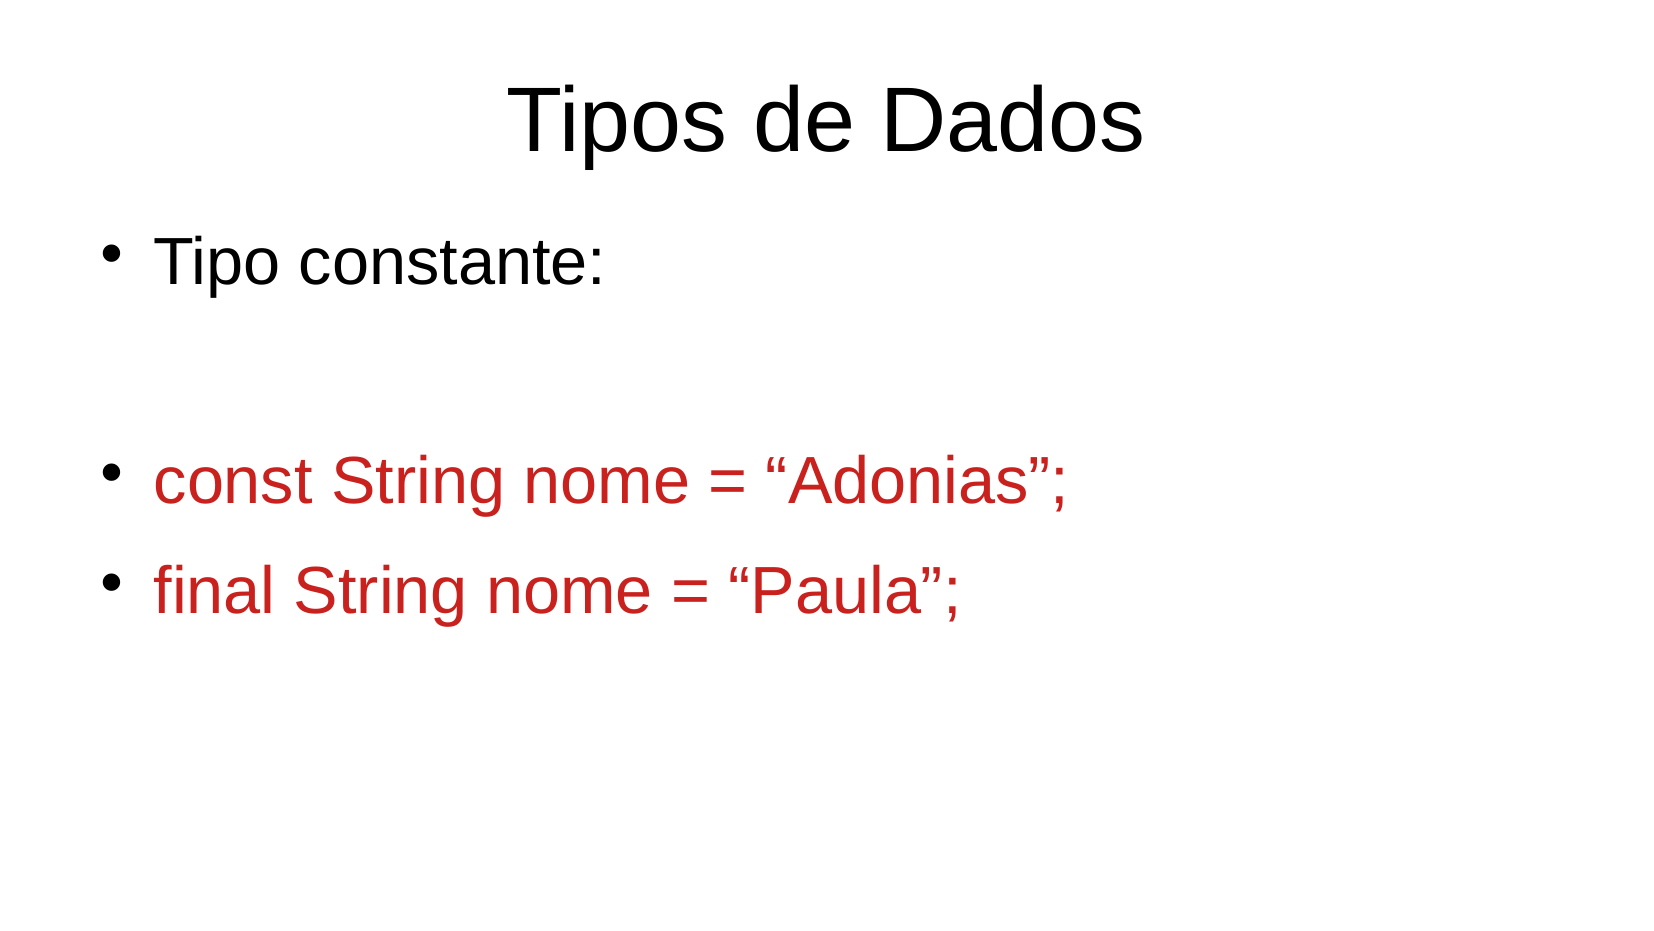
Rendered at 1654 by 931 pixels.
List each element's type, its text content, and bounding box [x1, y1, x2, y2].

text_box Tipo constante: const String nome = “Adonias”; final String nome = “Paula”; [82, 217, 1571, 757]
text_box Tipos de Dados [82, 37, 1571, 193]
